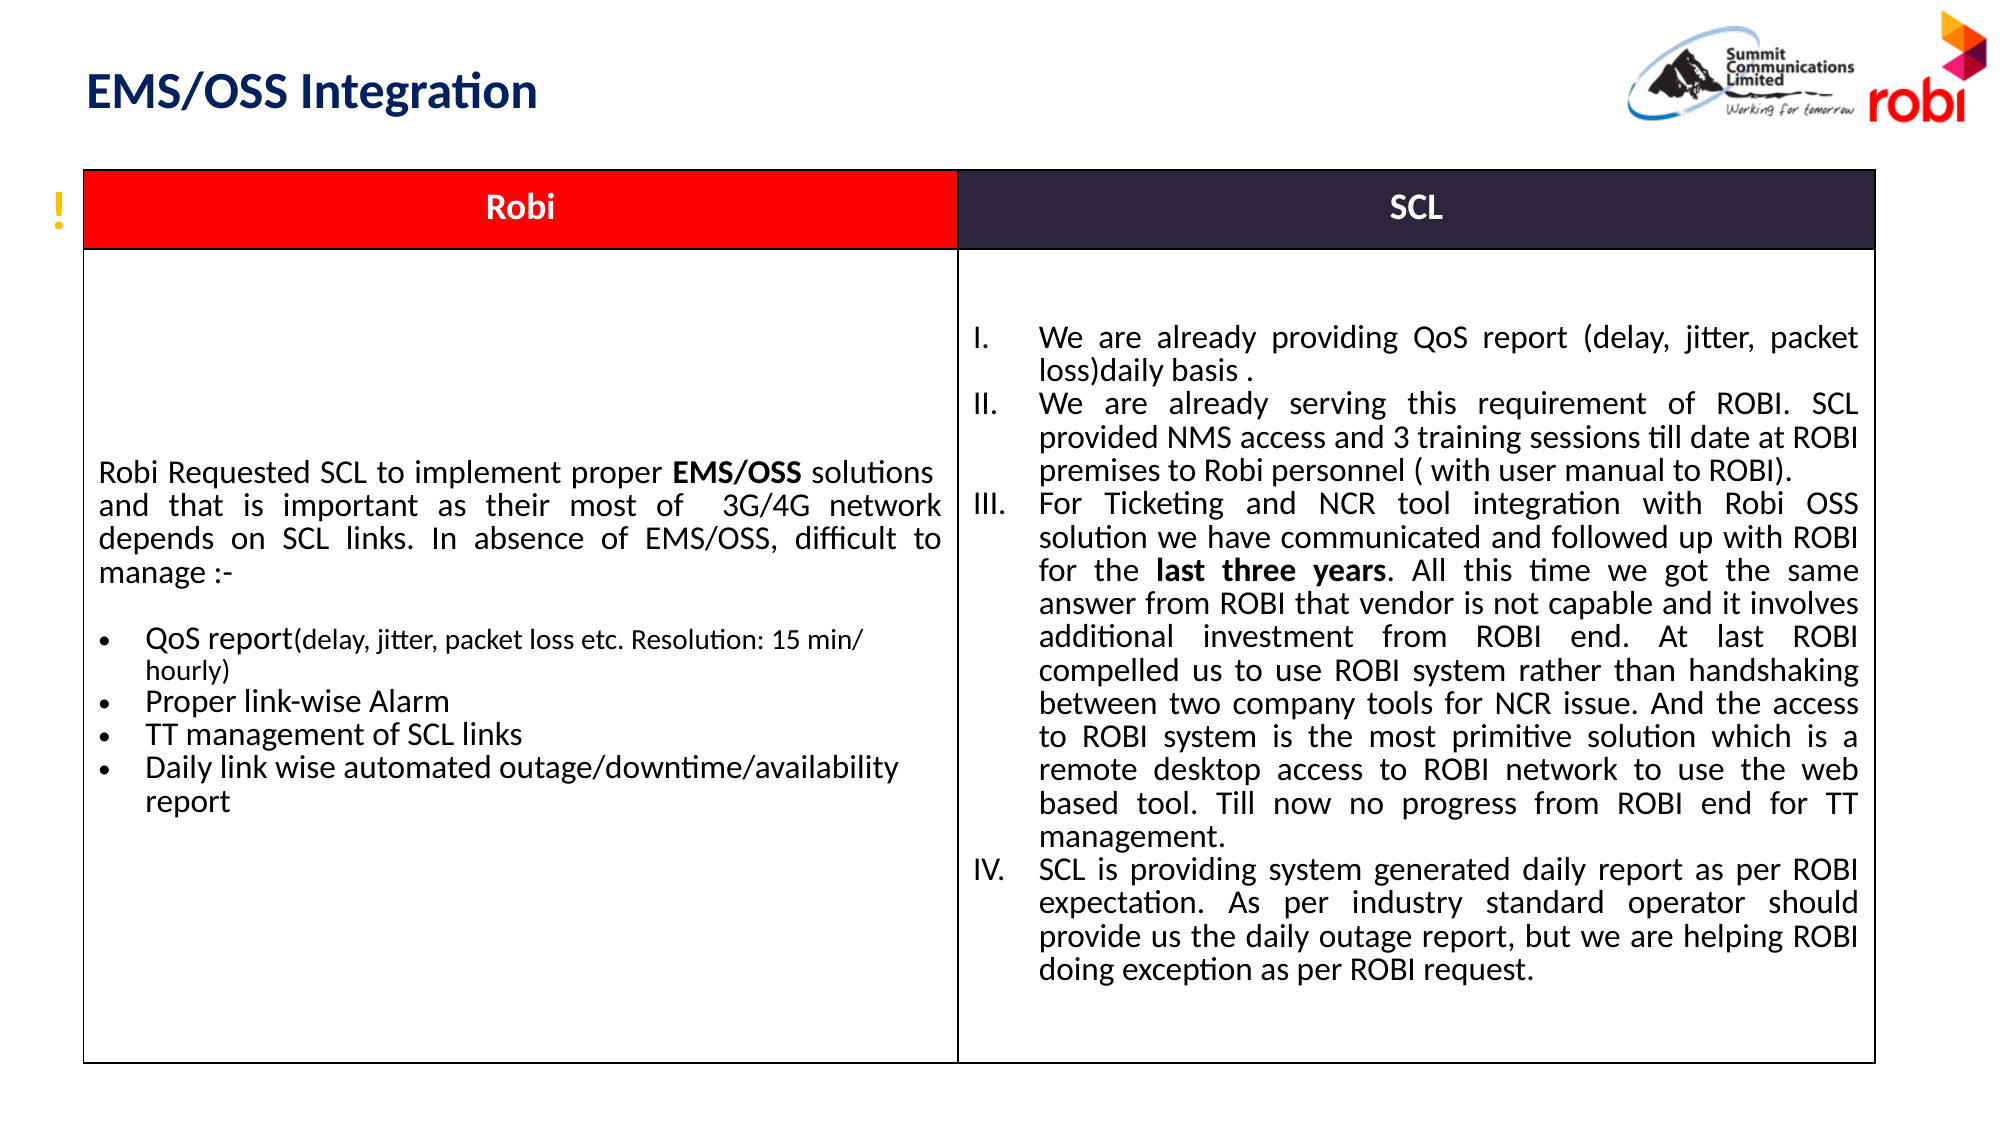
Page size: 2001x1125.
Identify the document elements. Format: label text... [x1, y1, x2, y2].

table_cell Robi Requested SCL to implement proper EMS/OSS solutions and that is important as their most of 3G/4G network depends on SCL links. In absence of EMS/OSS, difficult to manage :- QoS report(delay, jitter, packet loss etc. Resolution: 15 min/ hourly) Proper link-wise Alarm TT management of SCL links Daily link wise automated outage/downtime/availability report [84, 250, 957, 1062]
picture [1622, 22, 1859, 125]
picture [1869, 10, 1987, 123]
table_header SCL [959, 171, 1874, 248]
text_box EMS/OSS Integration [71, 48, 554, 127]
table_header Robi [84, 171, 957, 248]
text_box ! [35, 168, 84, 248]
table_cell We are already providing QoS report (delay, jitter, packet loss)daily basis . We are already serving this requirement of ROBI. SCL provided NMS access and 3 training sessions till date at ROBI premises to Robi personnel ( with user manual to ROBI). For Ticketing and NCR tool integration with Robi OSS solution we have communicated and followed up with ROBI for the last three years. All this time we got the same answer from ROBI that vendor is not capable and it involves additional investment from ROBI end. At last ROBI compelled us to use ROBI system rather than handshaking between two company tools for NCR issue. And the access to ROBI system is the most primitive solution which is a remote desktop access to ROBI network to use the web based tool. Till now no progress from ROBI end for TT management. SCL is providing system generated daily report as per ROBI expectation. As per industry standard operator should provide us the daily outage report, but we are helping ROBI doing exception as per ROBI request. [959, 250, 1874, 1062]
